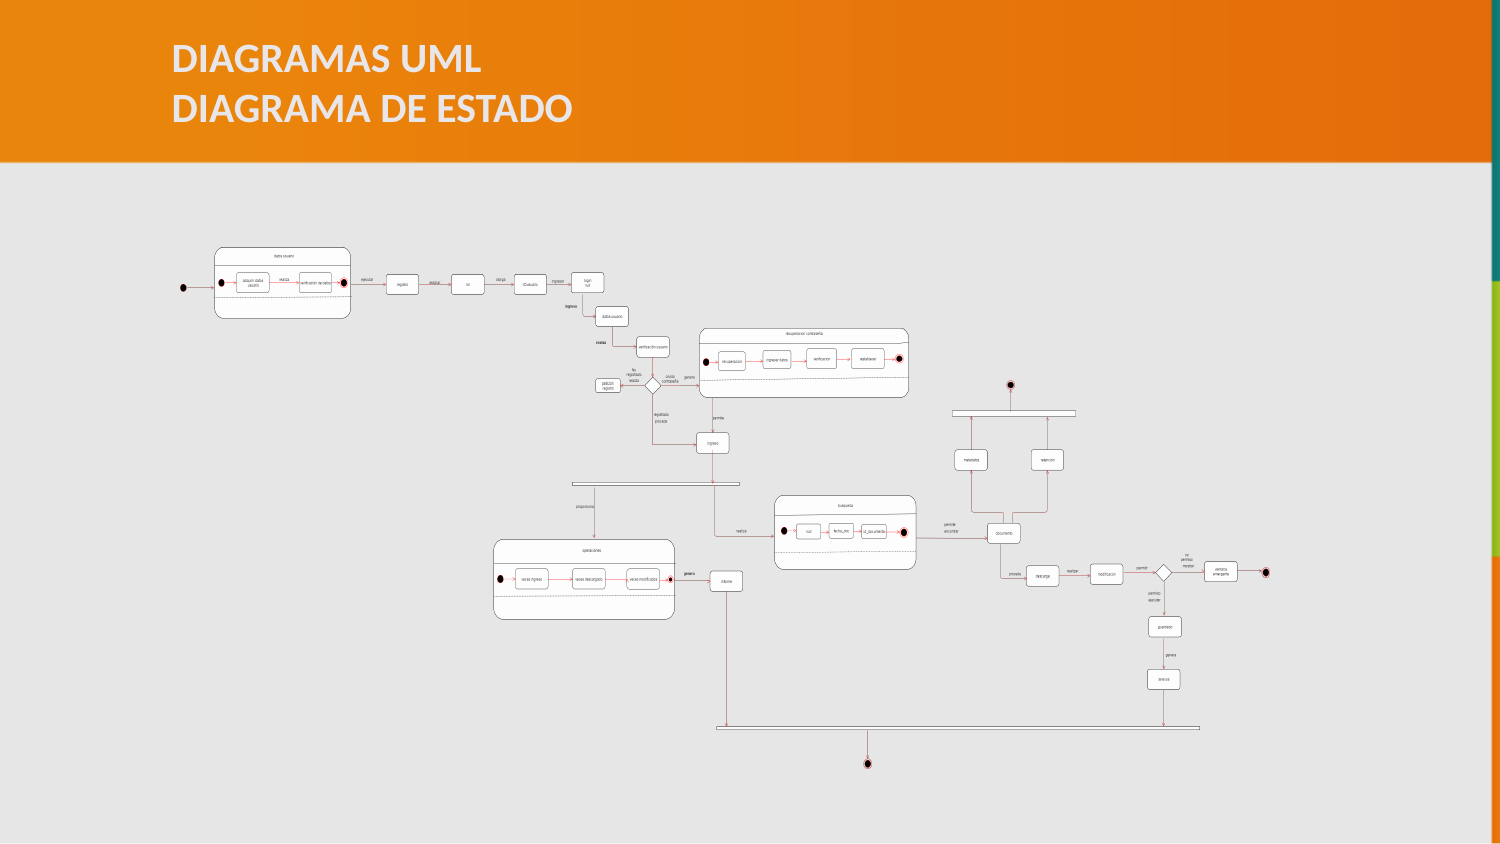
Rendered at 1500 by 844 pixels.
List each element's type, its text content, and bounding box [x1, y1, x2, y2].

picture [0, 0, 1500, 844]
text_box DIAGRAMAS UML DIAGRAMA DE ESTADO [156, 23, 632, 140]
